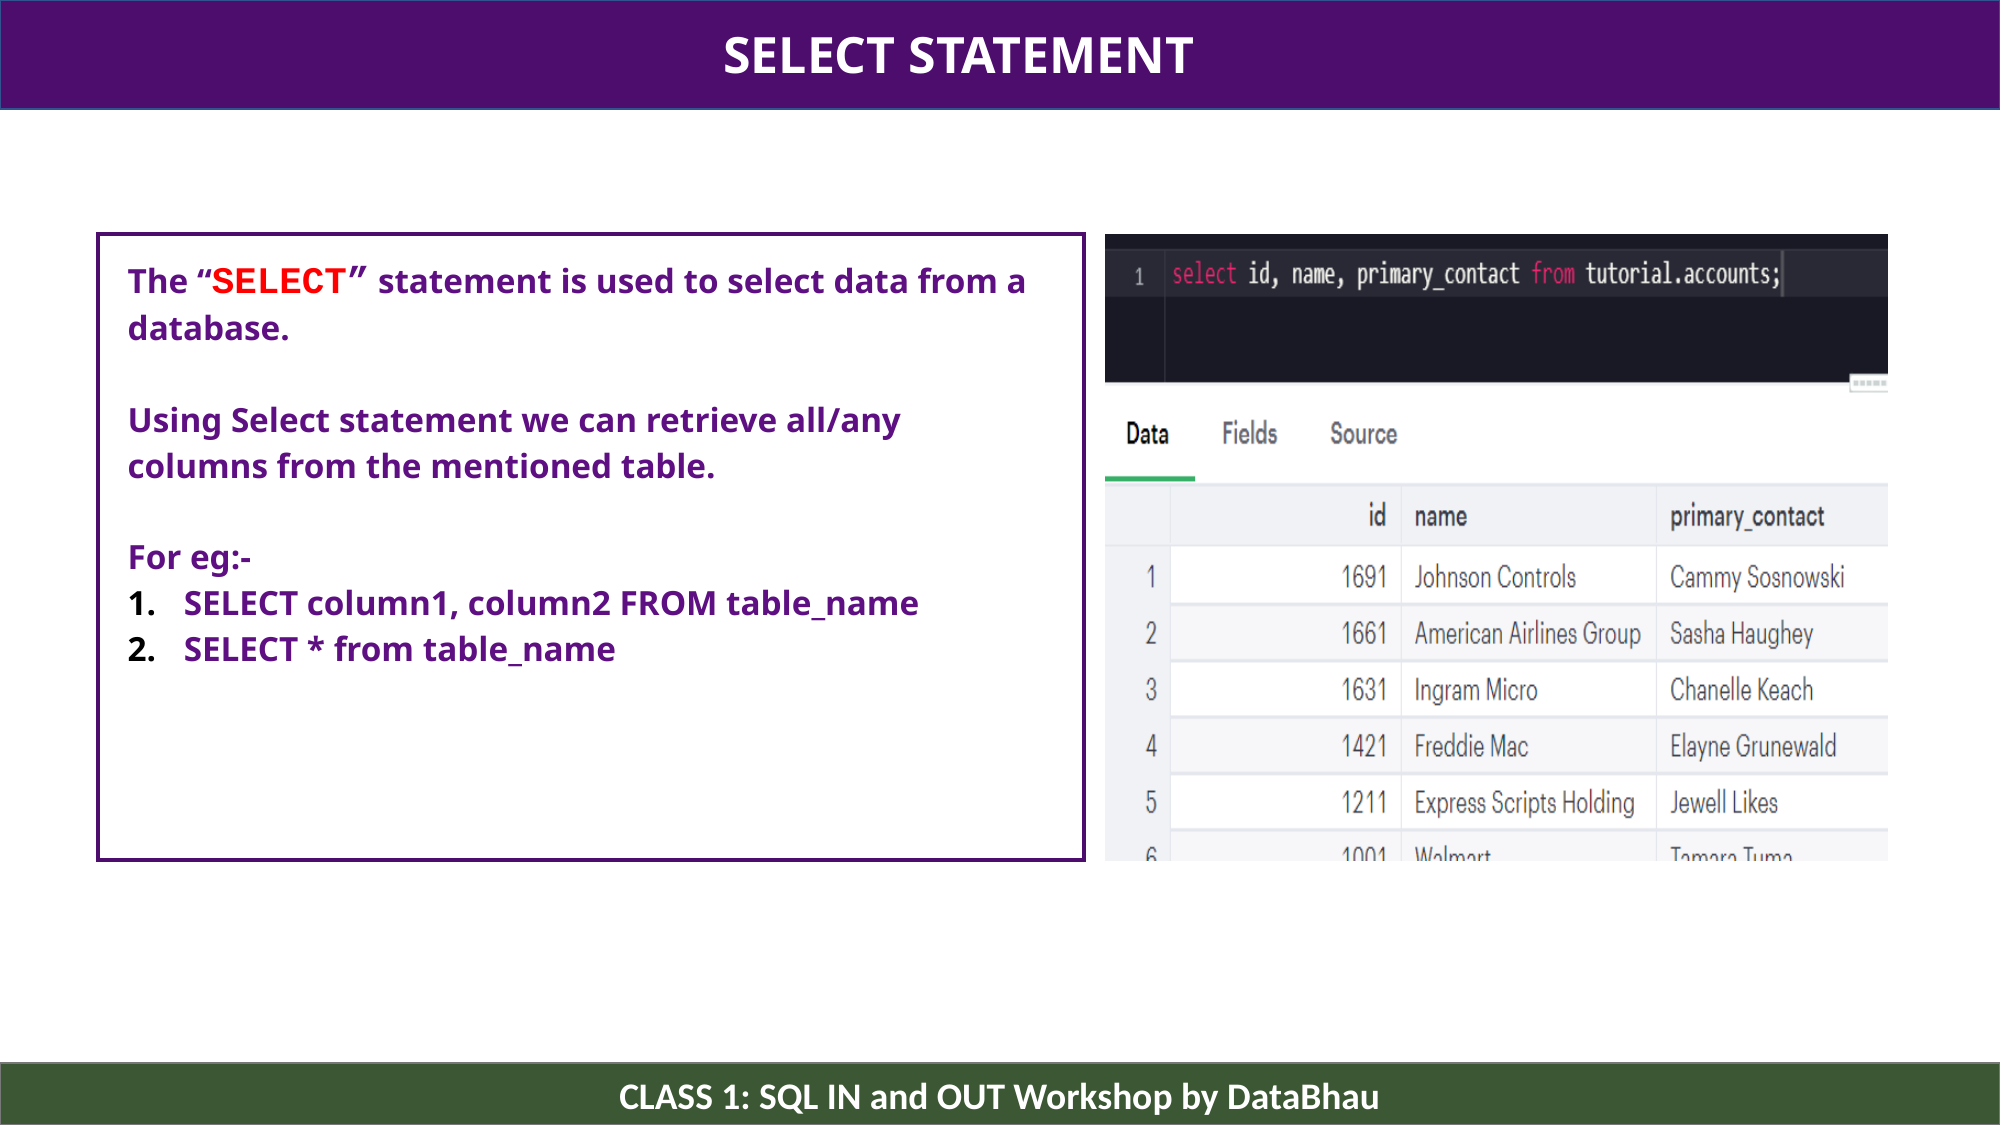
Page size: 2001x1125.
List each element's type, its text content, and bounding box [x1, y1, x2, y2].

text_box SELECT STATEMENT [403, 11, 1528, 95]
text_box CLASS 1: SQL IN and OUT Workshop by DataBhau [0, 1063, 2000, 1125]
text_box [97, 234, 1084, 861]
text_box [0, 0, 2000, 109]
picture [1104, 234, 1888, 861]
